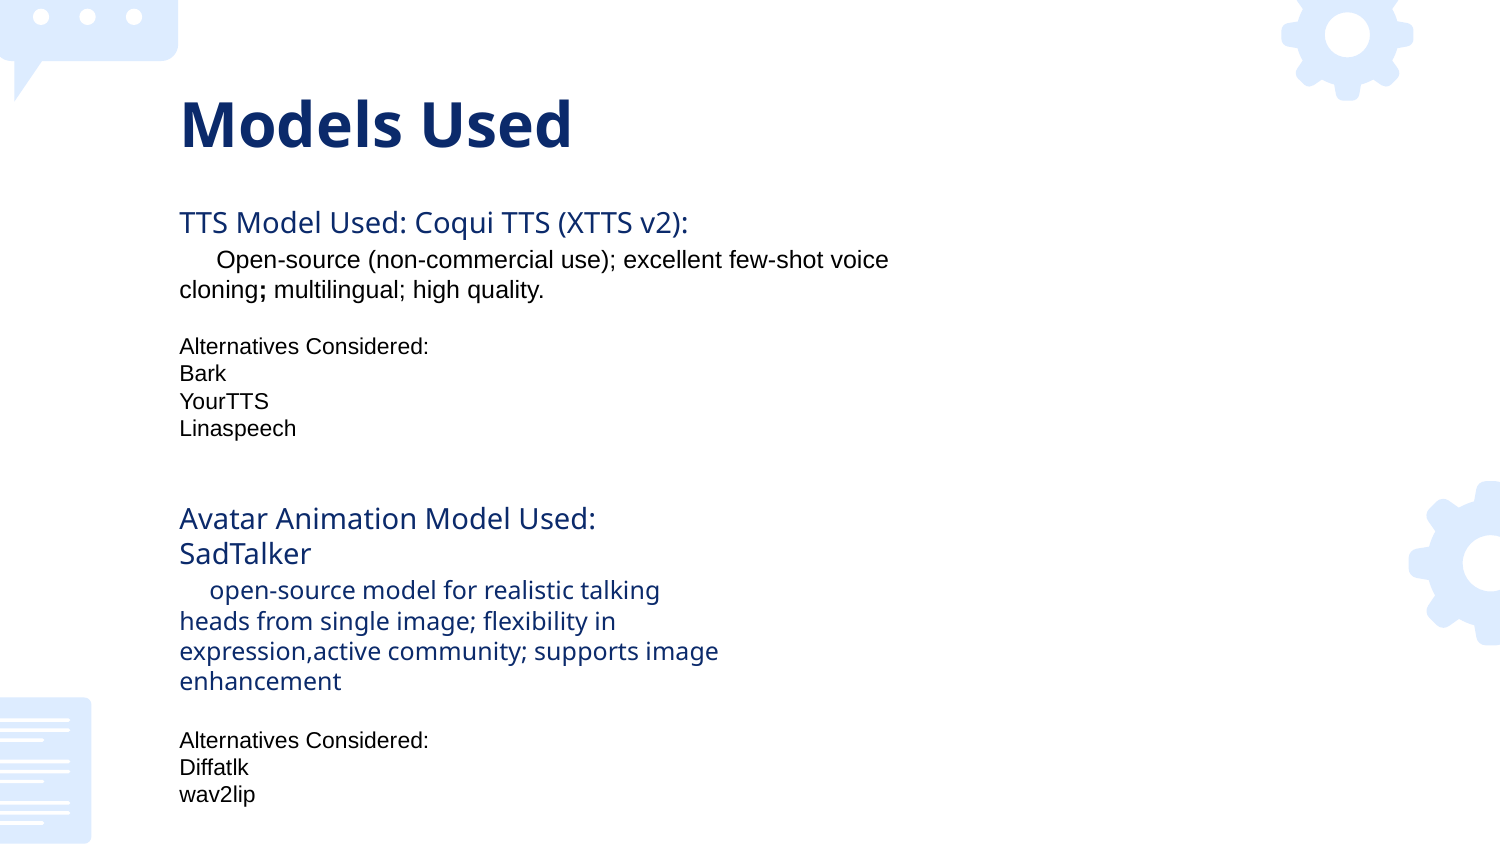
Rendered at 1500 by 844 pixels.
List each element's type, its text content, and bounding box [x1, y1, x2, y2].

subtitle Avatar Animation Model Used: SadTalker open-source model for realistic talking heads from single image; flexibility in expression,active community; supports image enhancement Alternatives Considered: Diffatlk wav2lip [164, 485, 750, 766]
title Models Used [164, 70, 1429, 165]
subtitle TTS Model Used: Coqui TTS (XTTS v2): Open-source (non-commercial use); excellent few-shot voice cloning; multilingual; high quality. Alternatives Considered: Bark YourTTS Linaspeech [164, 189, 927, 441]
